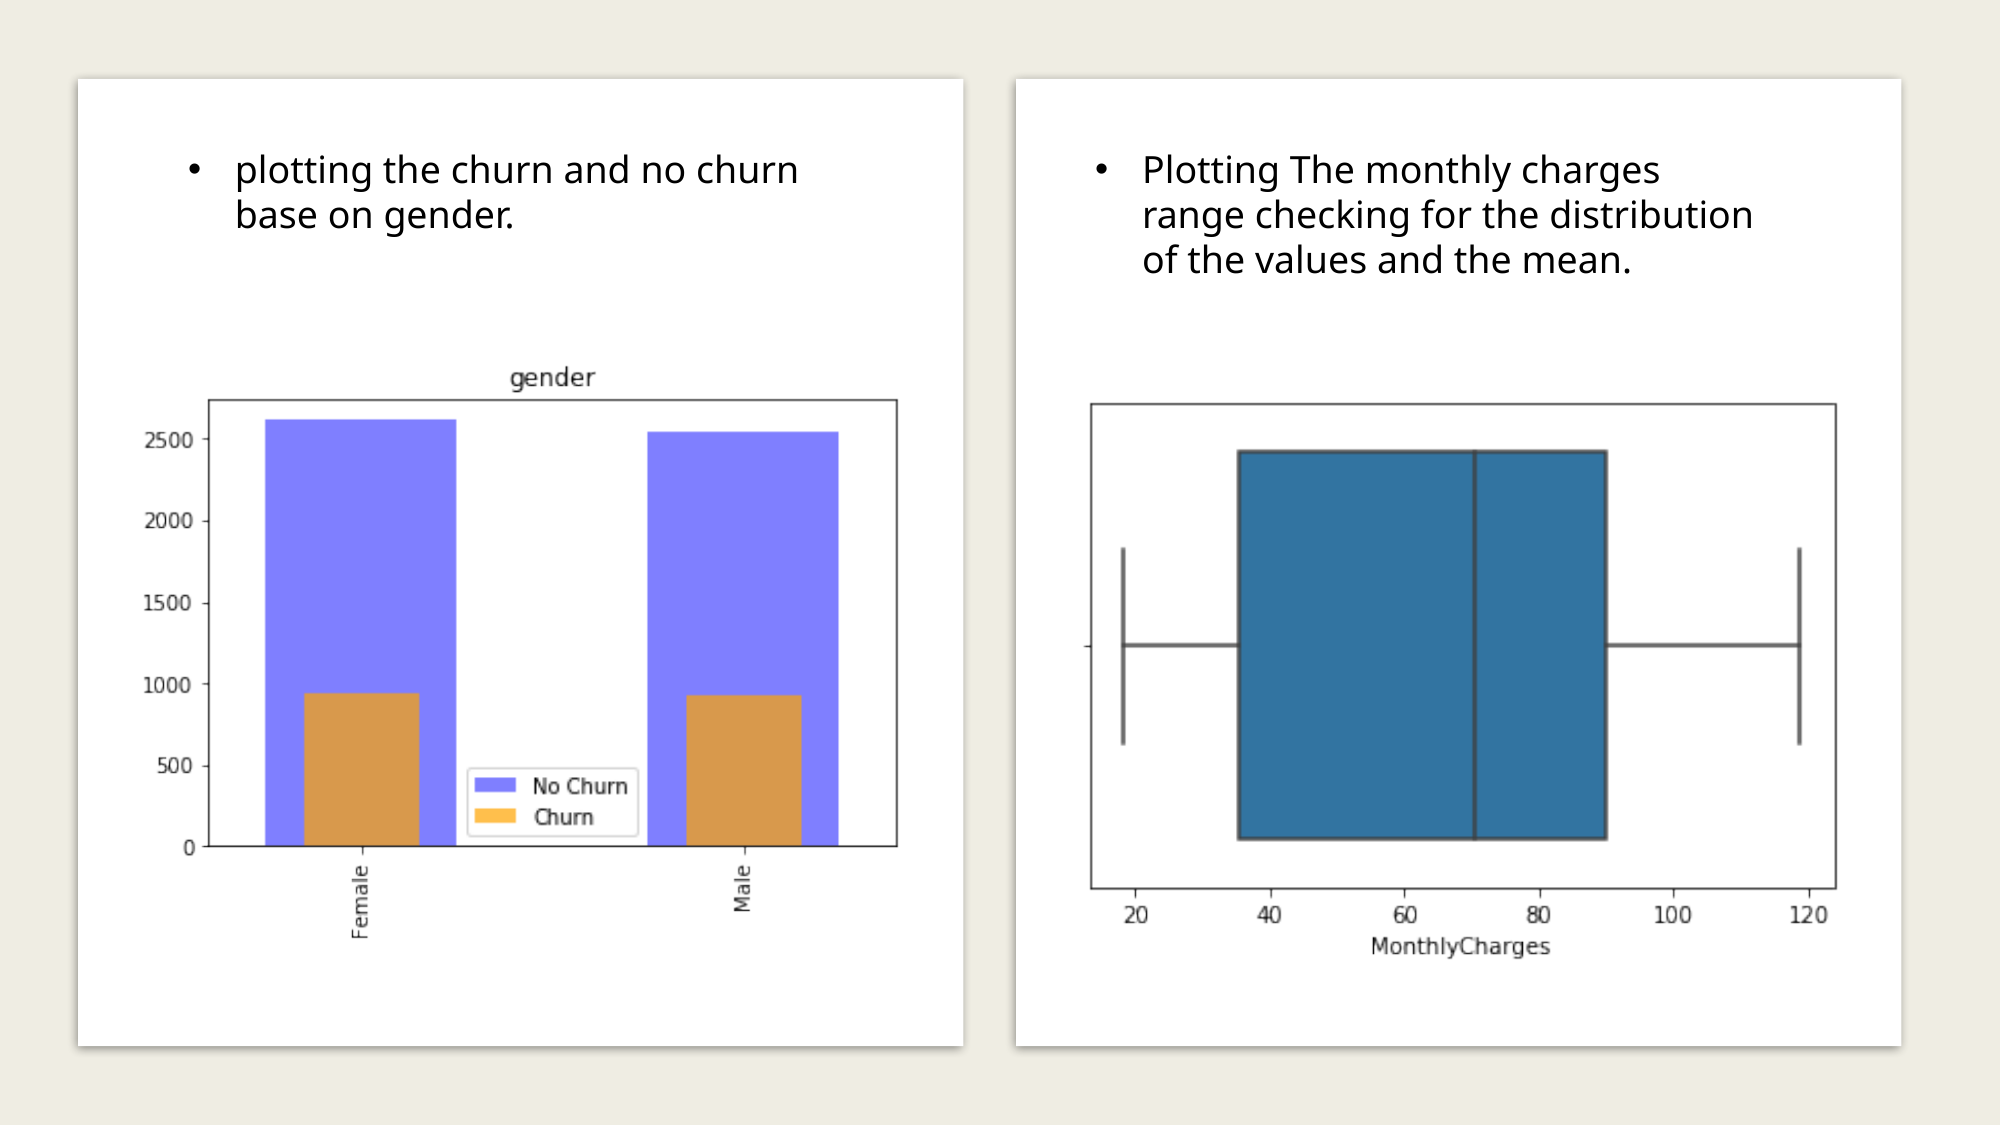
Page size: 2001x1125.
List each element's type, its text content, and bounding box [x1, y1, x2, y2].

picture [1066, 390, 1849, 974]
text_box plotting the churn and no churn base on gender. [173, 138, 875, 243]
text_box [75, 76, 966, 1049]
text_box [0, 0, 2000, 1125]
picture [128, 352, 911, 951]
text_box [1013, 76, 1904, 1049]
text_box Plotting The monthly charges range checking for the distribution of the values and the mean. [1080, 138, 1782, 288]
